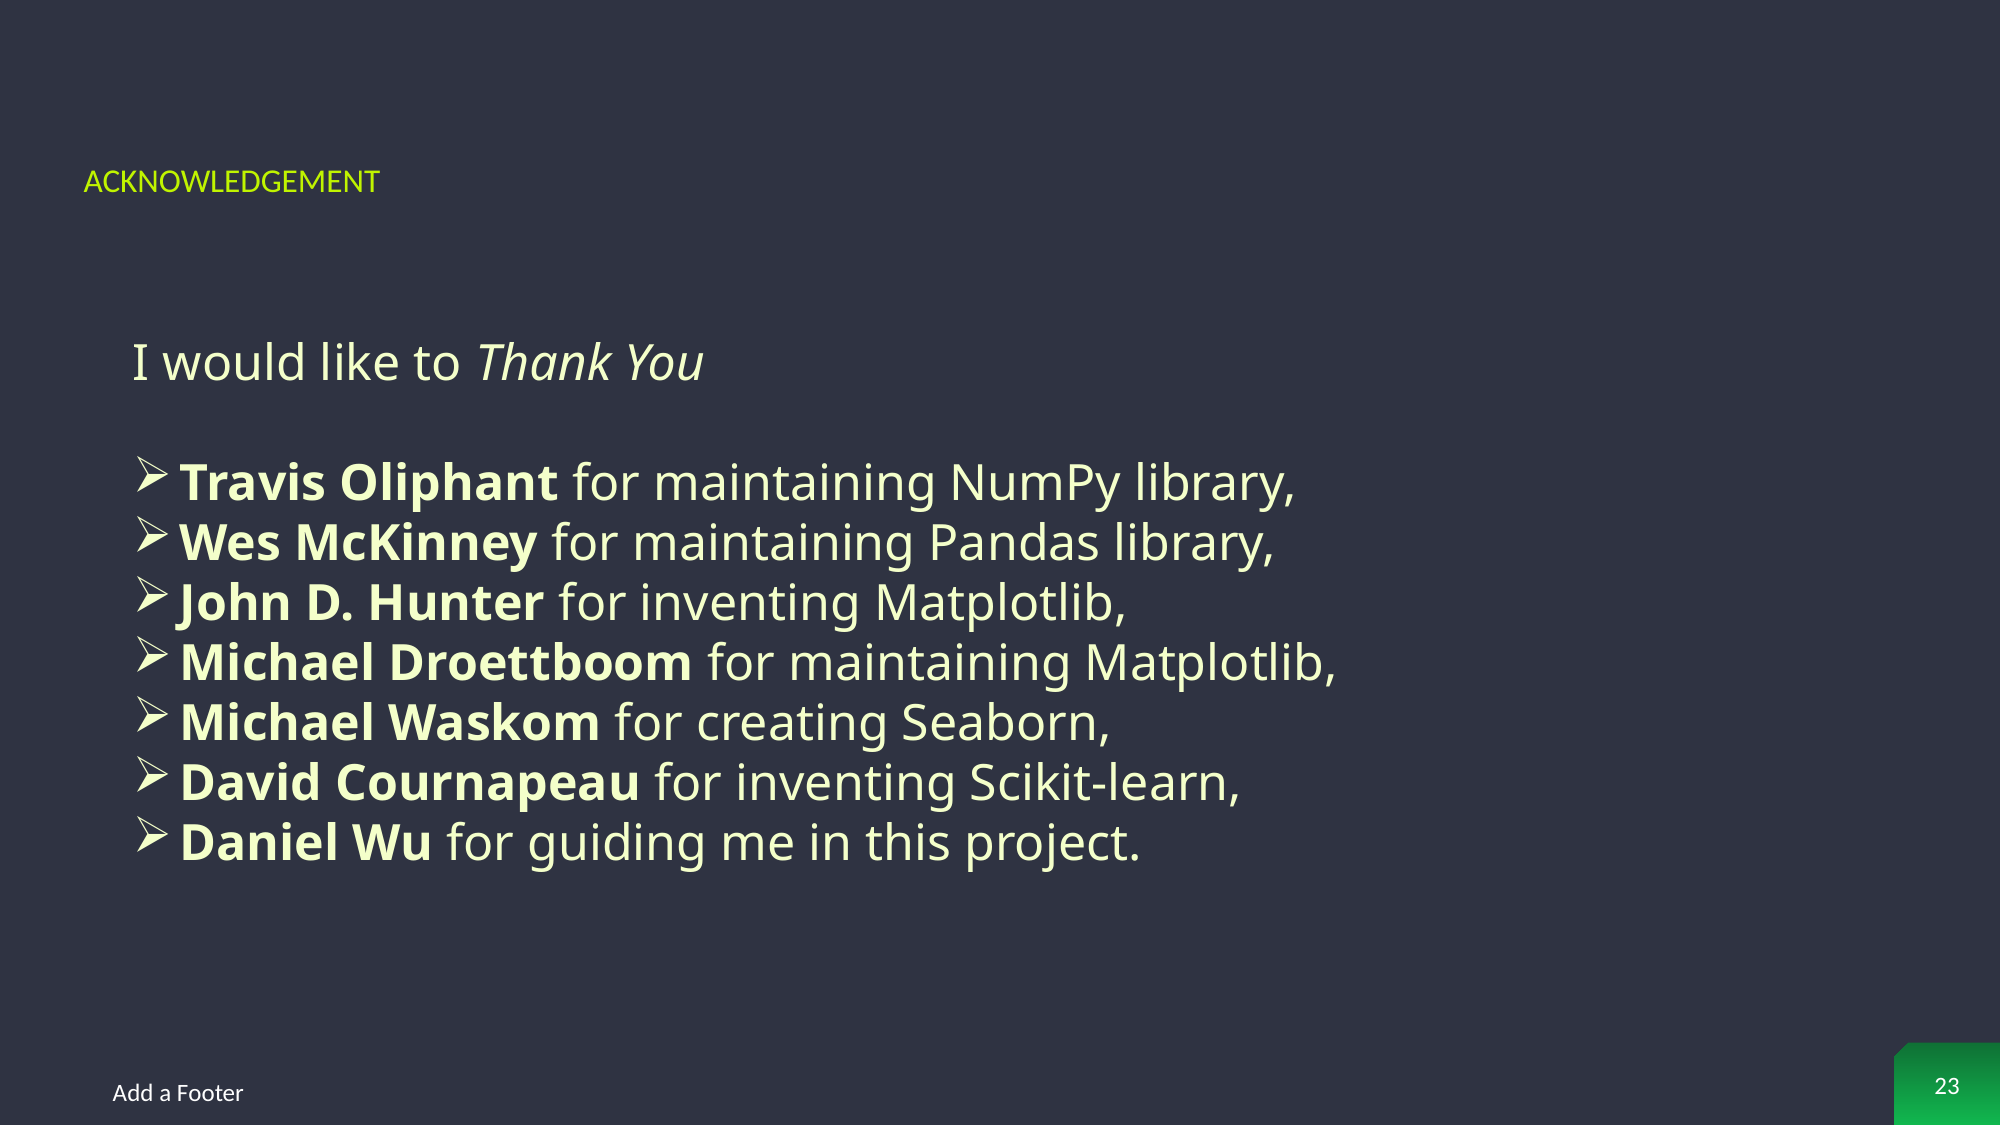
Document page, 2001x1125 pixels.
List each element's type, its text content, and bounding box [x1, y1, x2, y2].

text_box I would like to Thank You Travis Oliphant for maintaining NumPy library, Wes McKinney for maintaining Pandas library, John D. Hunter for inventing Matplotlib, Michael Droettboom for maintaining Matplotlib, Michael Waskom for creating Seaborn, David Cournapeau for inventing Scikit-learn, Daniel Wu for guiding me in this project. [118, 323, 2000, 939]
slide_number 23 [1894, 1050, 2000, 1118]
text_box Acknowledgement [68, 131, 742, 207]
footer Add a Footer [97, 1061, 773, 1121]
